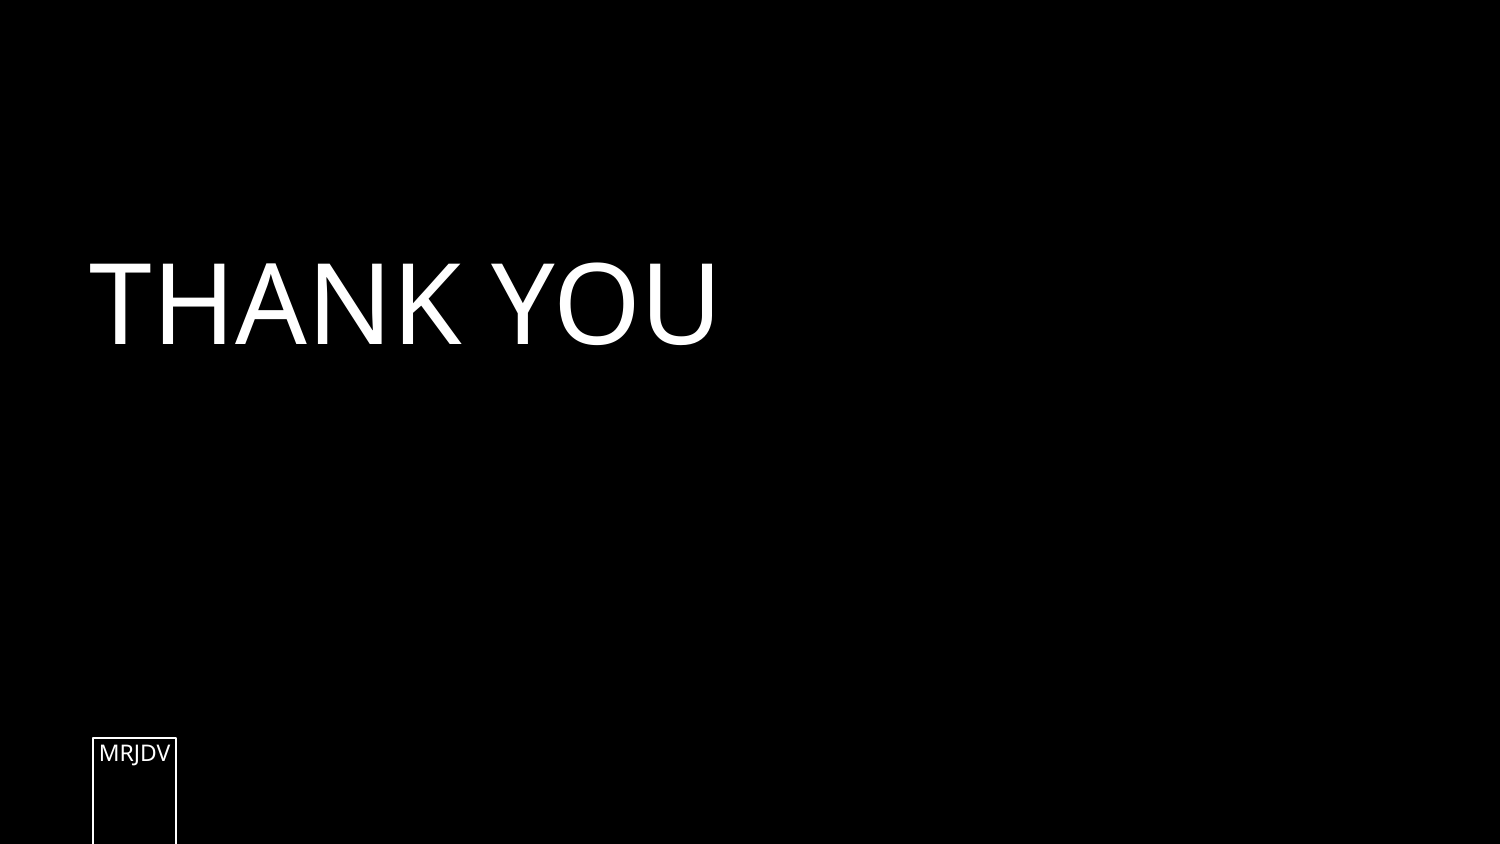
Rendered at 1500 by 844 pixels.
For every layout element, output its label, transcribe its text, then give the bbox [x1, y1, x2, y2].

list MRJDV [92, 737, 177, 844]
title THANK YOU [74, 216, 911, 504]
